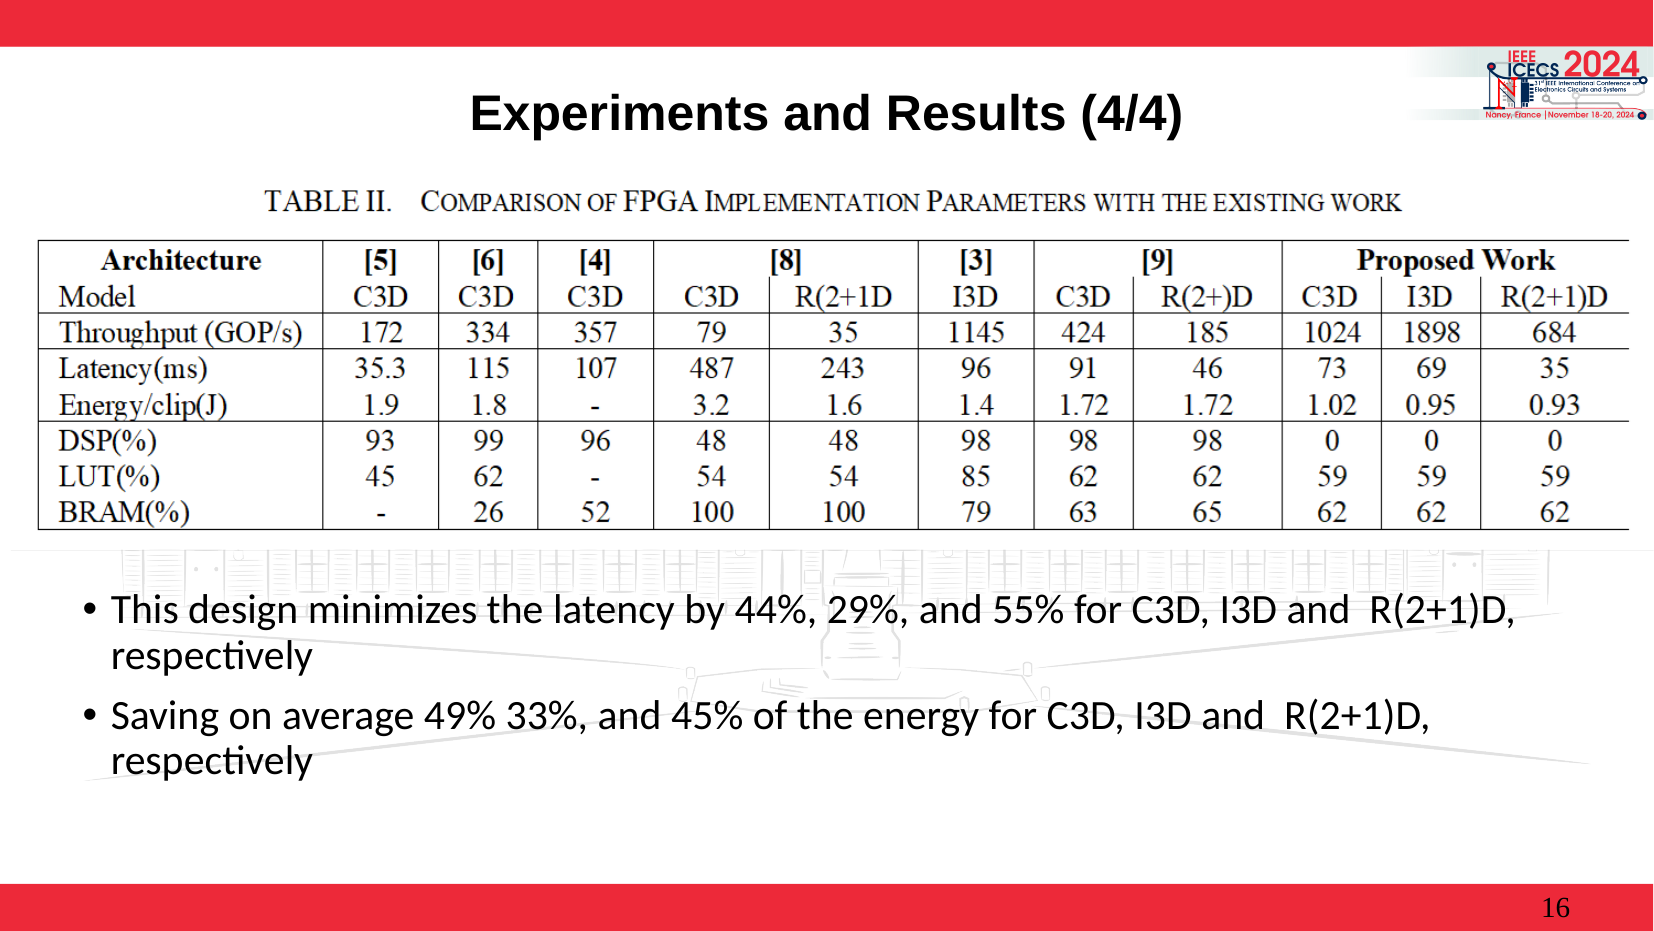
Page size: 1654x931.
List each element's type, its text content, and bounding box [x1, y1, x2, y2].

title Experiments and Results (4/4) [82, 37, 1571, 149]
slide_number 16 [1185, 888, 1571, 930]
list This design minimizes the latency by 44%, 29%, and 55% for C3D, I3D and R(2+1)D, respectively Saving on average 49% 33%, and 45% of the energy for C3D, I3D and R(2+1)D, respectively [82, 588, 1571, 880]
picture [0, 0, 1654, 931]
